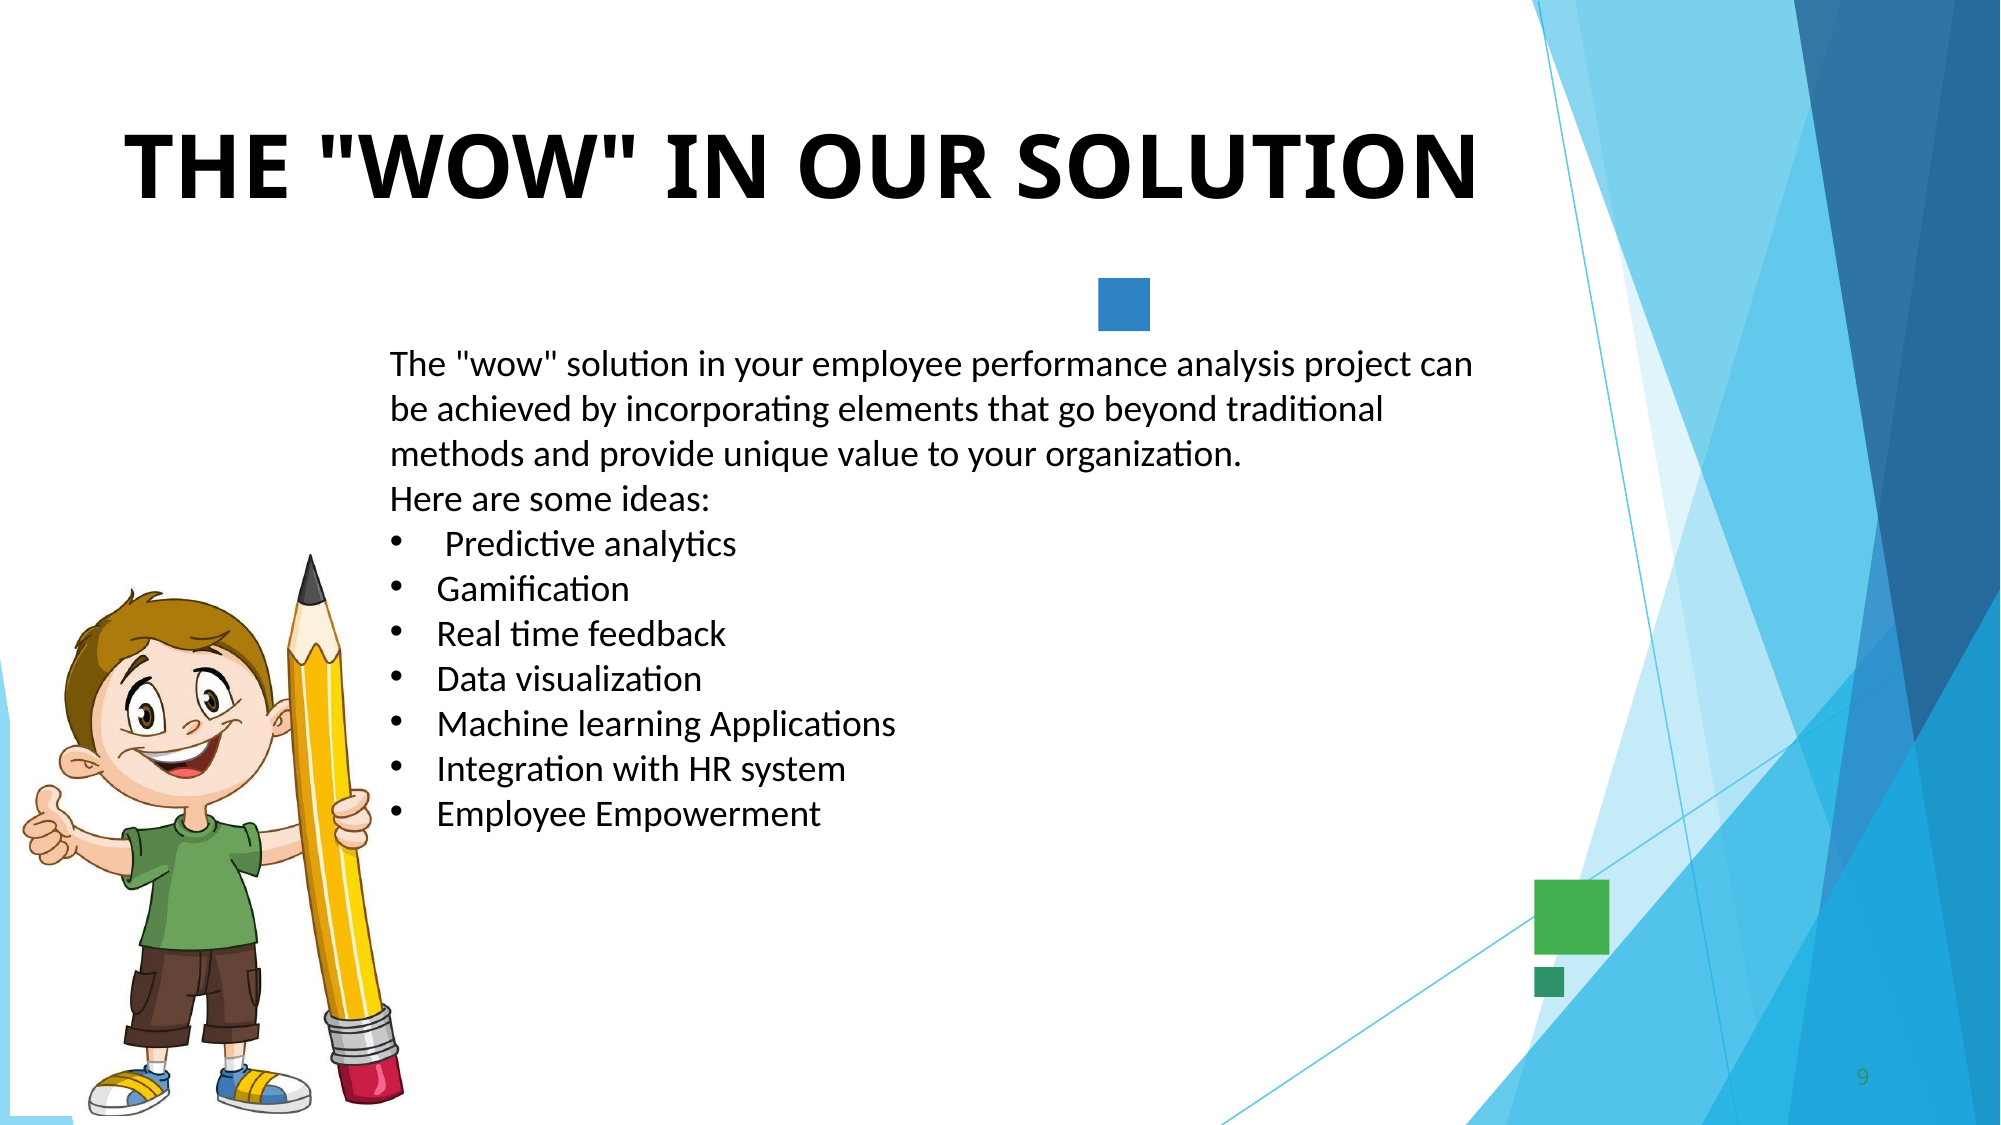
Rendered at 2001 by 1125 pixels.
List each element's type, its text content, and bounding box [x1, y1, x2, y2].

text_box [1098, 298, 1150, 331]
title THE "WOW" IN OUR SOLUTION [121, 107, 1513, 298]
text_box [1534, 967, 1565, 997]
text_box [1534, 879, 1610, 955]
text_box 9 [1849, 1061, 1888, 1095]
picture [10, 554, 416, 1116]
text_box The "wow" solution in your employee performance analysis project can be achieved by incorporating elements that go beyond traditional methods and provide unique value to your organization. Here are some ideas: Predictive analytics Gamification Real time feedback Data visualization Machine learning Applications Integration with HR system Employee Empowerment [374, 331, 1500, 841]
text_box [1500, 386, 1850, 543]
